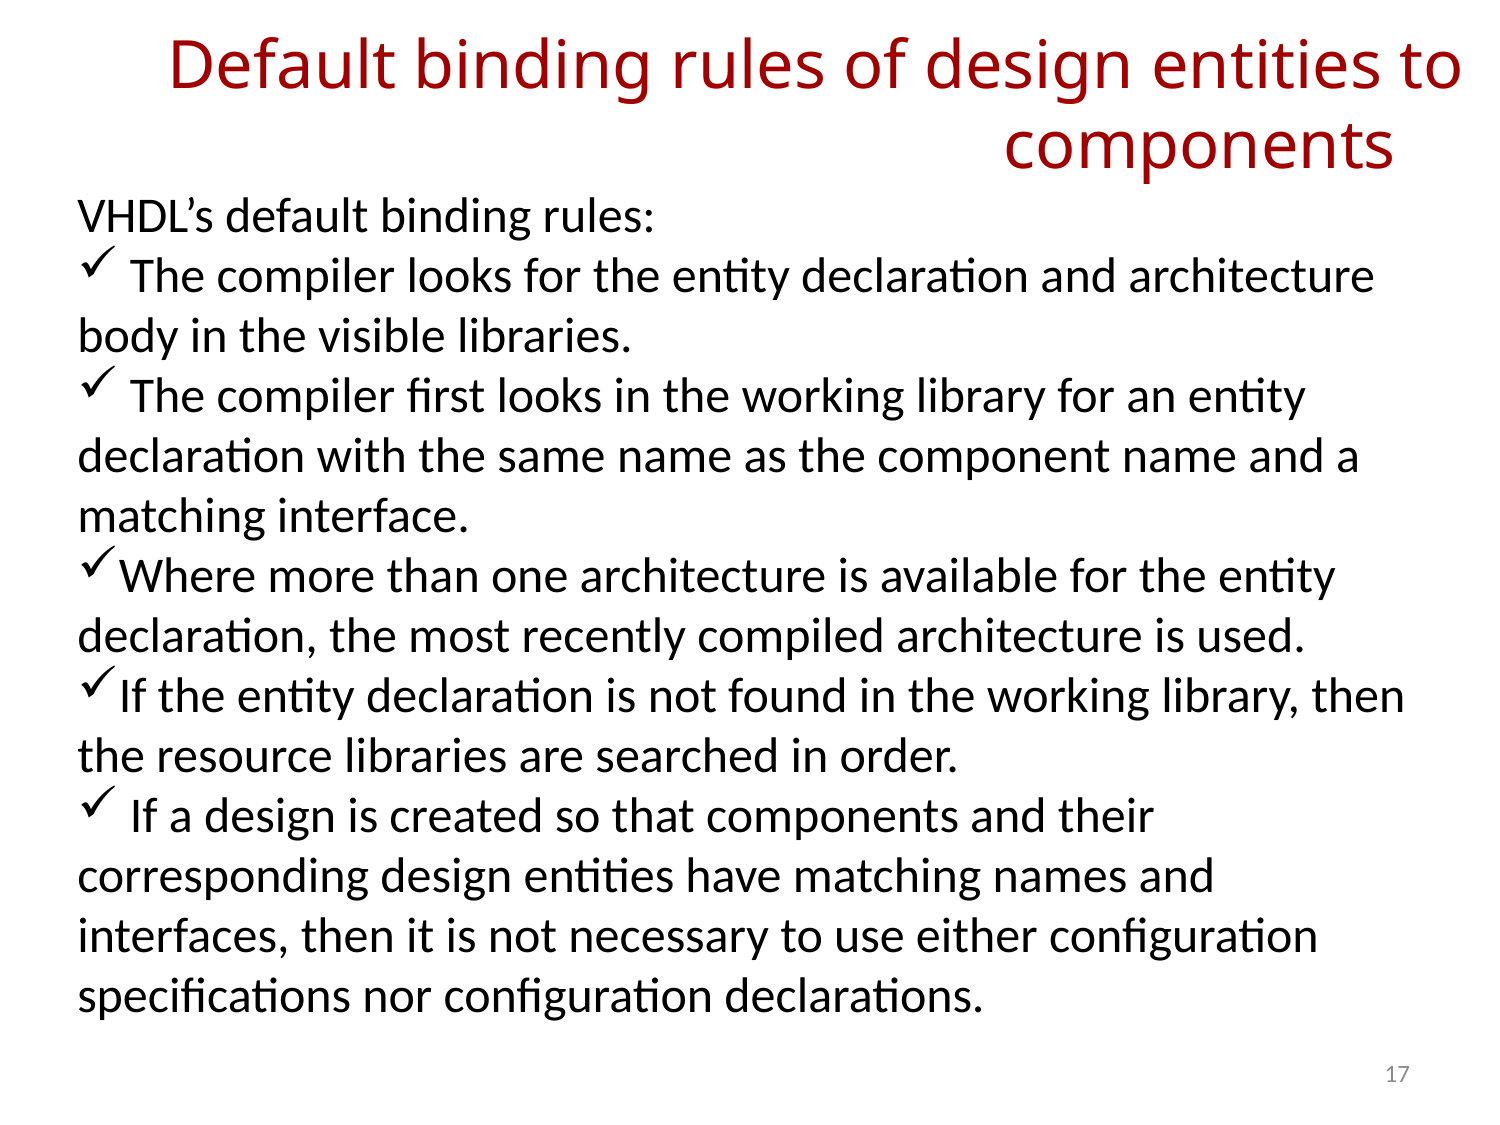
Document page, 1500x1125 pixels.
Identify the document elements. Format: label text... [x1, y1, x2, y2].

text_box VHDL’s default binding rules: The compiler looks for the entity declaration and architecture body in the visible libraries. The compiler first looks in the working library for an entity declaration with the same name as the component name and a matching interface. Where more than one architecture is available for the entity declaration, the most recently compiled architecture is used. If the entity declaration is not found in the working library, then the resource libraries are searched in order. If a design is created so that components and their corresponding design entities have matching names and interfaces, then it is not necessary to use either configuration specifications nor configuration declarations. [62, 174, 1438, 814]
title Default binding rules of design entities to components [54, 3, 1481, 200]
slide_number 17 [1074, 1042, 1425, 1103]
